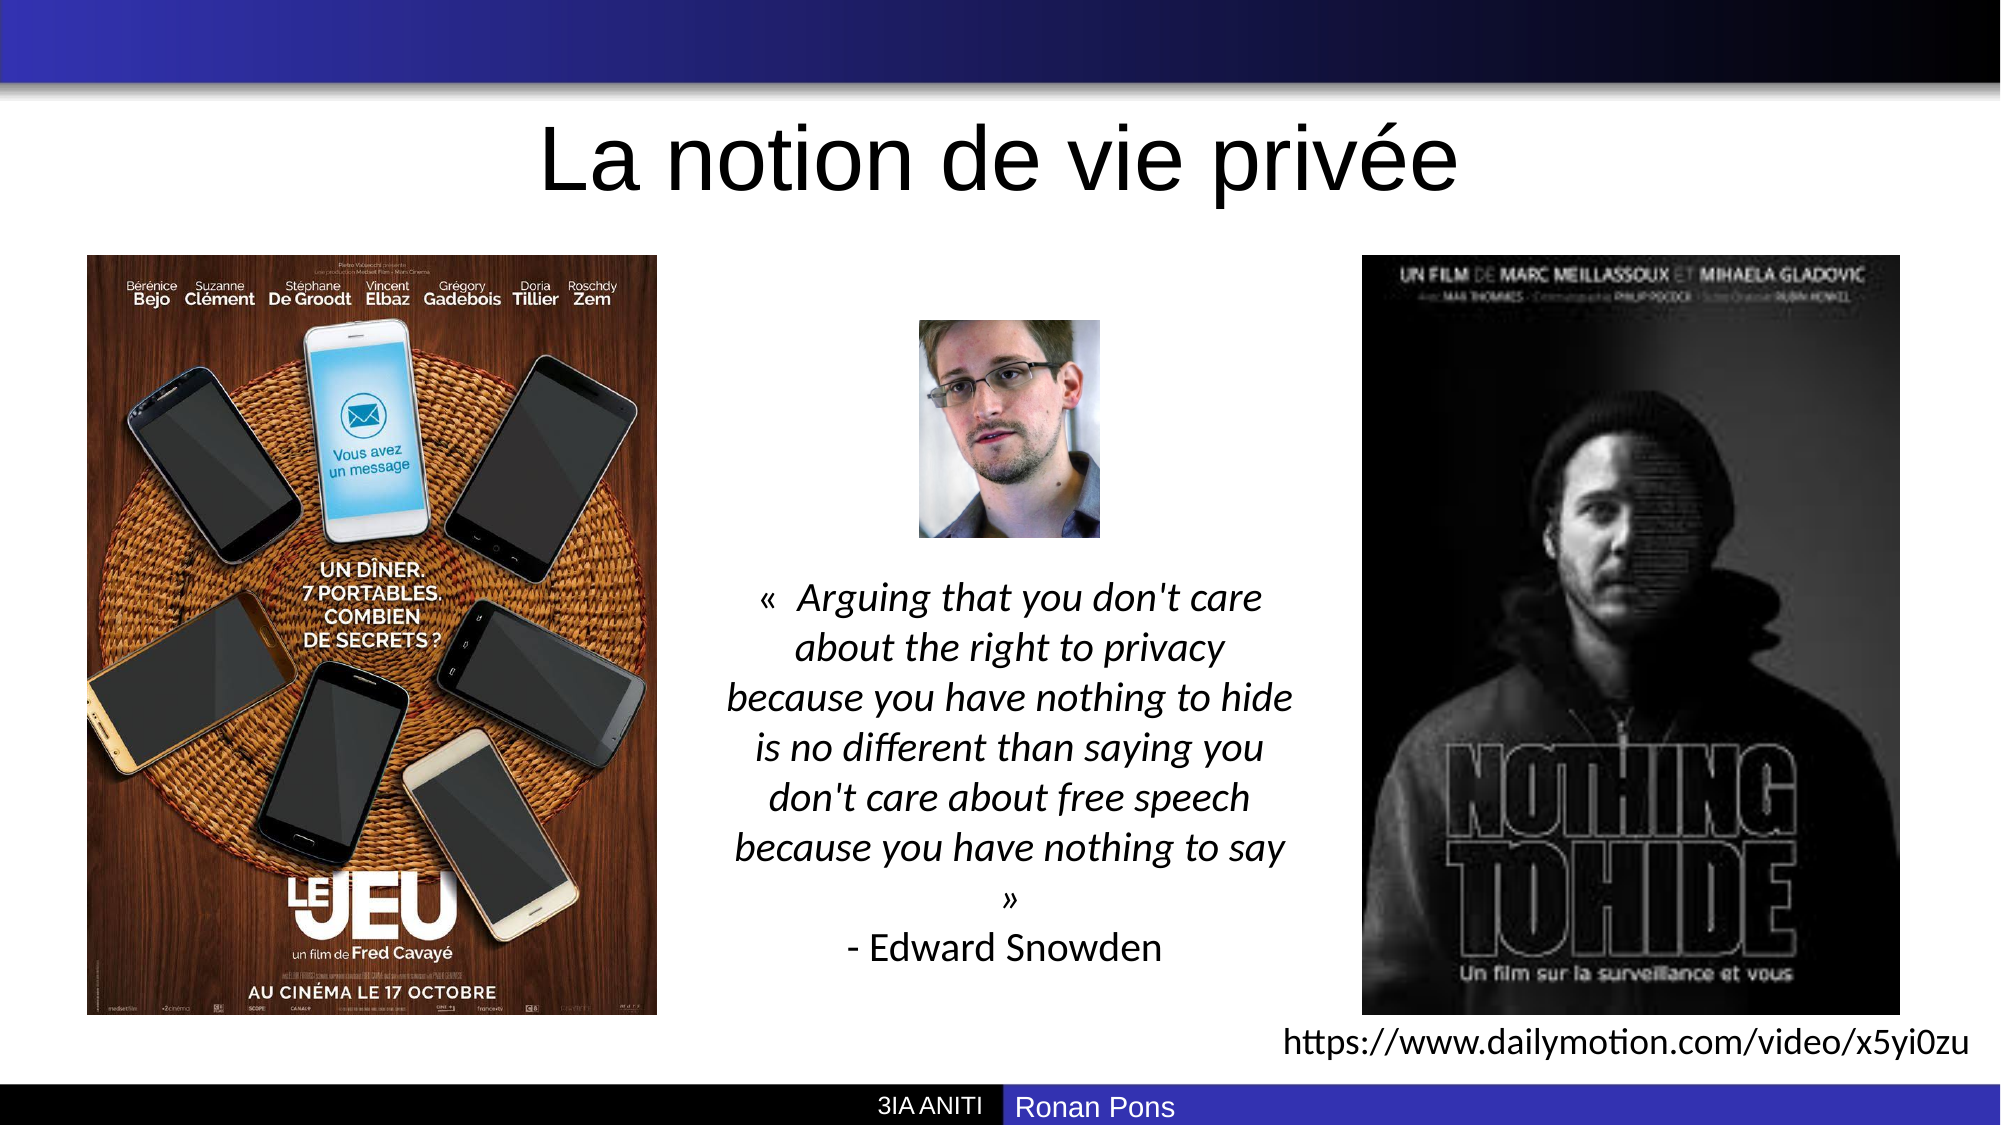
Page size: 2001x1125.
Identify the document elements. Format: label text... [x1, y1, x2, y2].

title La notion de vie privée [99, 110, 1900, 211]
text_box https://www.dailymotion.com/video/x5yi0zu [1267, 1009, 1995, 1070]
picture [87, 255, 657, 1015]
picture [919, 320, 1100, 538]
picture [0, 1083, 2001, 1125]
text_box « Arguing that you don't care about the right to privacy because you have nothing to hide is no different than saying you don't care about free speech because you have nothing to say » - Edward Snowden [706, 562, 1314, 978]
picture [0, 0, 2001, 101]
picture [1362, 255, 1900, 1015]
